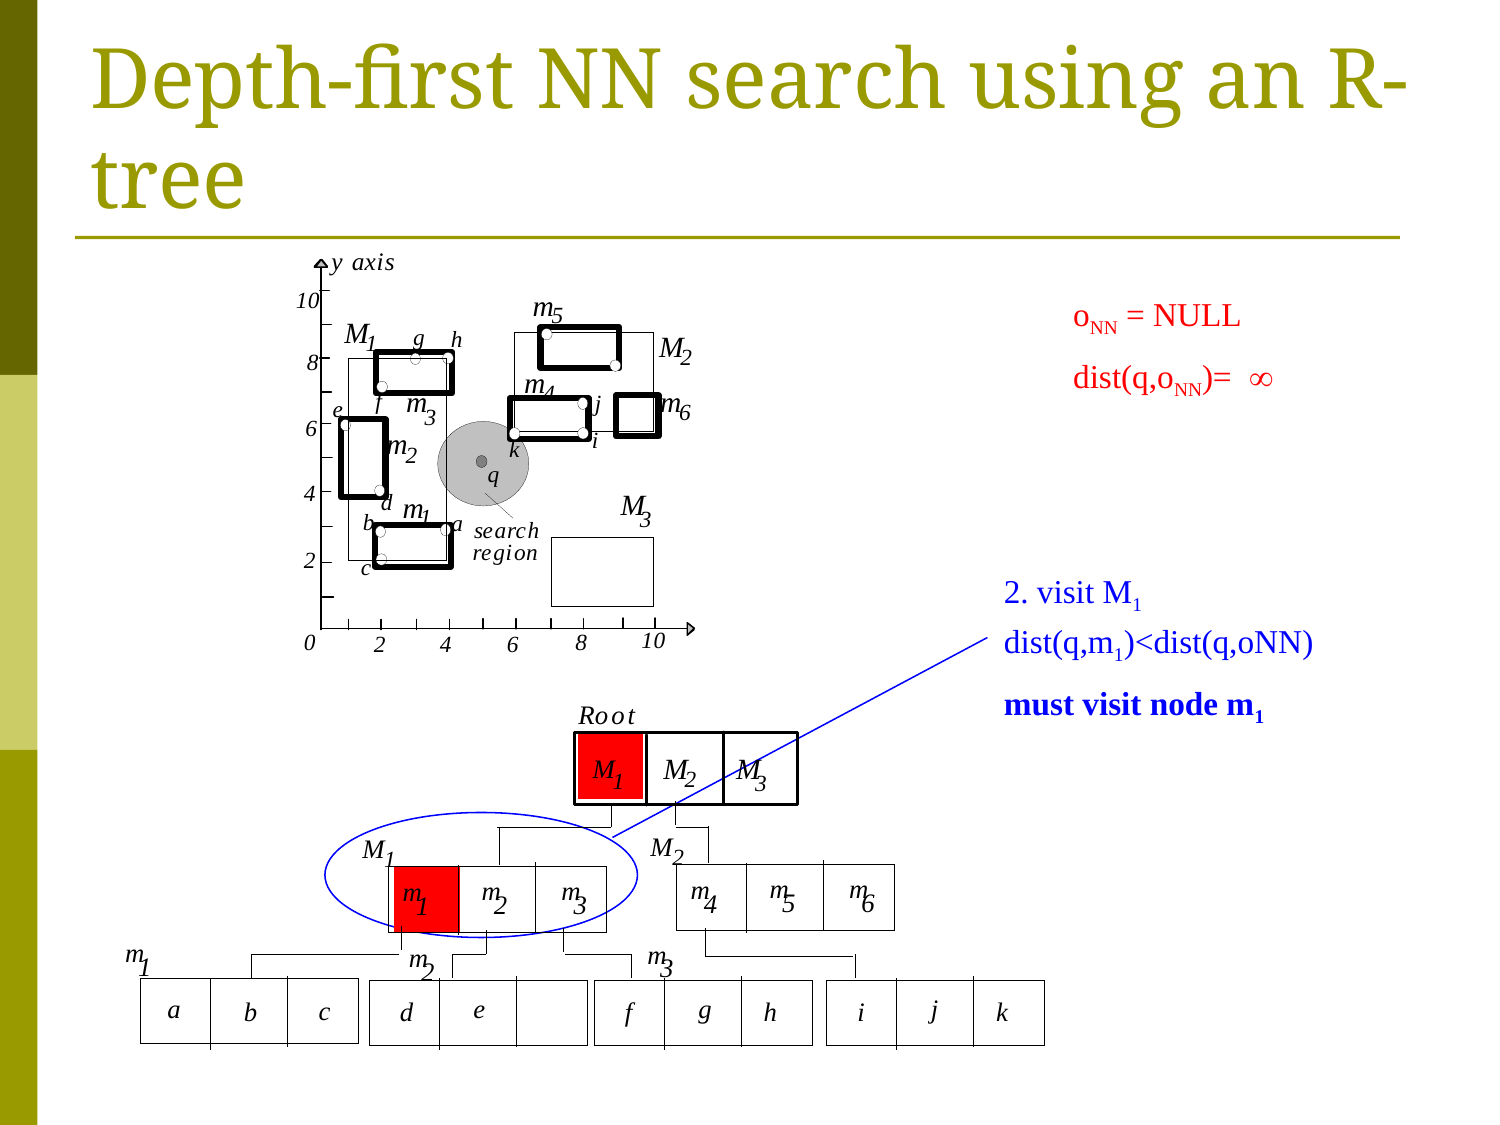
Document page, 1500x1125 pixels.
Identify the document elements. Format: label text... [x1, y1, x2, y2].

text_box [124, 249, 1051, 1056]
text_box oNN = NULL dist(q,oNN)= [1057, 285, 1289, 408]
text_box 2. visit M1 [1054, 562, 1158, 623]
title Depth-first NN search using an R-tree [75, 45, 1425, 233]
text_box dist(q,m1)<dist(q,oNN) must visit node m1 [1054, 612, 1329, 736]
